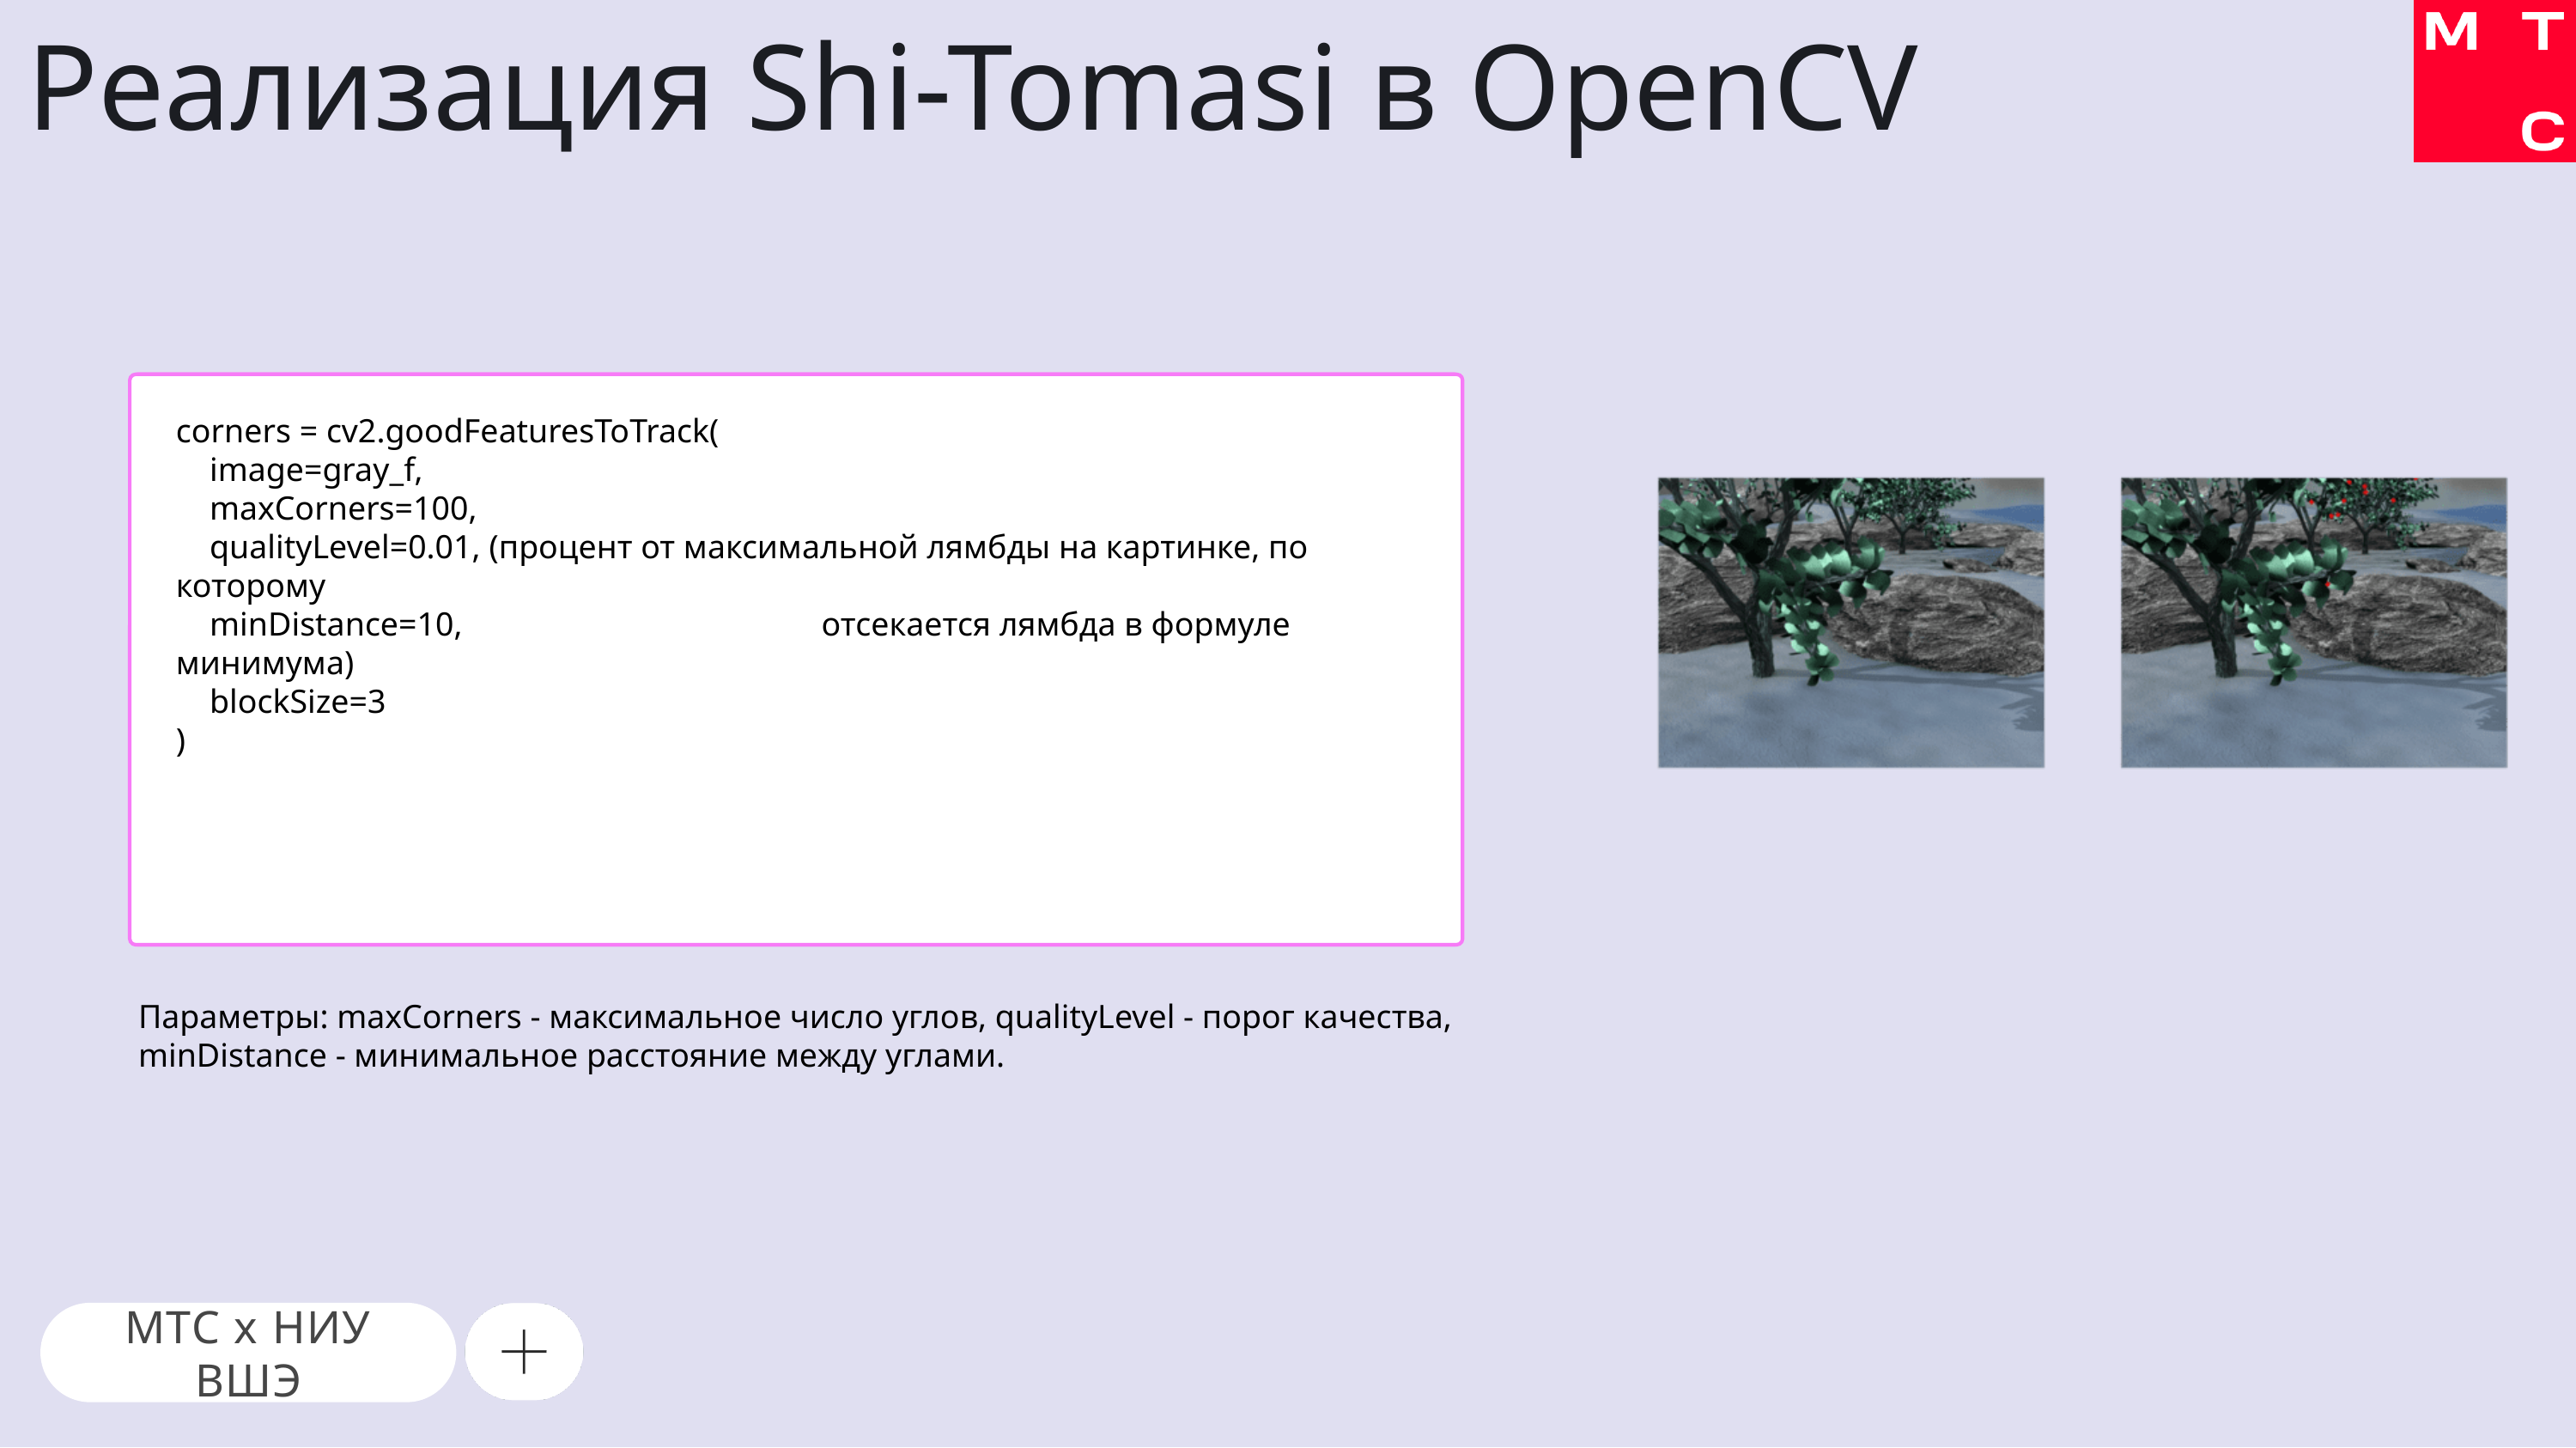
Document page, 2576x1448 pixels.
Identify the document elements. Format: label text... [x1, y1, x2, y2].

picture [1649, 469, 2516, 777]
text_box [130, 374, 1463, 946]
title Реализация Shi-Tomasi в OpenCV [19, 44, 2319, 228]
picture [463, 1302, 584, 1402]
picture [2414, 0, 2576, 162]
text_box Параметры: maxCorners - максимальное число углов, qualityLevel - порог качества, minDistance - минимальное расстояние между углами. [131, 989, 1461, 1080]
text_box corners = cv2.goodFeaturesToTrack( image=gray_f, maxCorners=100, qualityLevel=0.01, (процент от максимальной лямбды на картинке, по которому minDistance=10, отсекается лямбда в формуле минимума) blockSize=3 ) [169, 404, 1423, 765]
